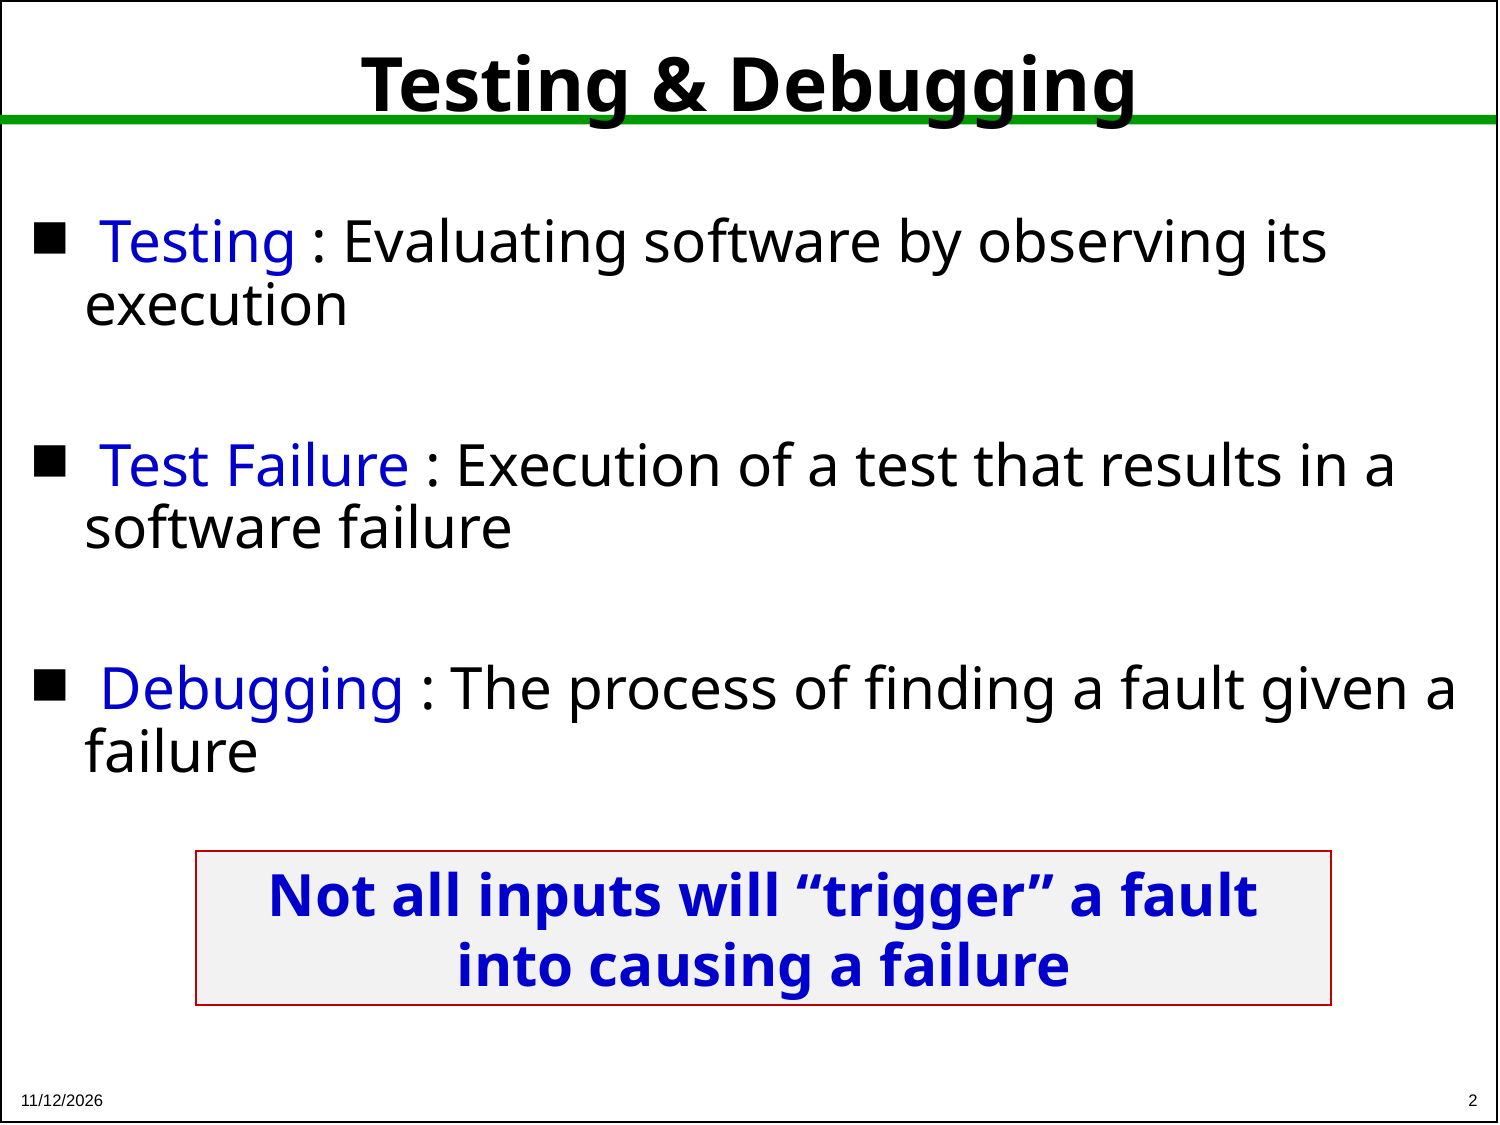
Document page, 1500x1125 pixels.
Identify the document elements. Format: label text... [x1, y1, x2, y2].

slide_number 2 [1179, 1074, 1493, 1119]
text_box Not all inputs will “trigger” a fault into causing a failure [196, 850, 1332, 1006]
title Testing & Debugging [7, 15, 1493, 159]
slide_number 25-May-22 [5, 1077, 637, 1119]
list Testing : Evaluating software by observing its execution Test Failure : Execution of a test that results in a software failure Debugging : The process of finding a fault given a failure [22, 204, 1478, 940]
